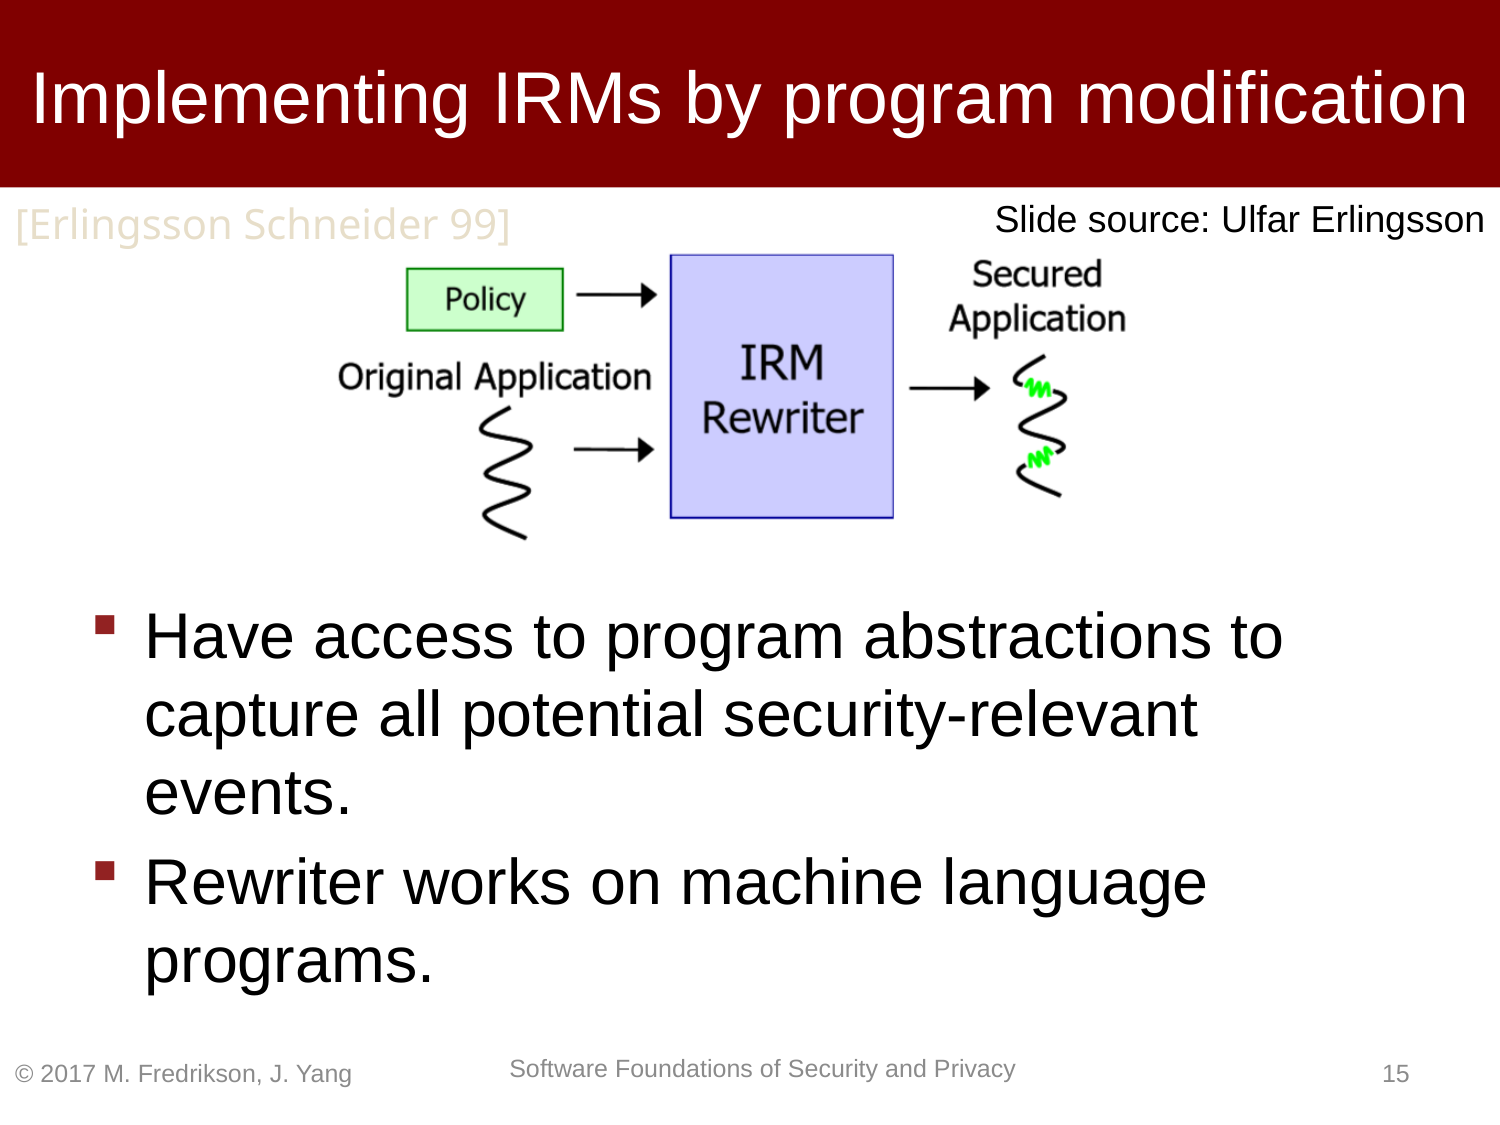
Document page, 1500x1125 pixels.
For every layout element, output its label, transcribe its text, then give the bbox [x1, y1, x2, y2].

text_box Slide source: Ulfar Erlingsson [877, 187, 1500, 248]
slide_number 14 [1074, 1042, 1425, 1103]
title Implementing IRMs by program modification [0, 0, 1500, 188]
list Have access to program abstractions to capture all potential security-relevant events. Rewriter works on machine language programs. [75, 586, 1425, 1005]
text_box [Erlingsson Schneider 99] [0, 190, 584, 256]
footer © 2017 M. Fredrikson, J. Yang [0, 1042, 475, 1103]
picture [327, 224, 1129, 550]
